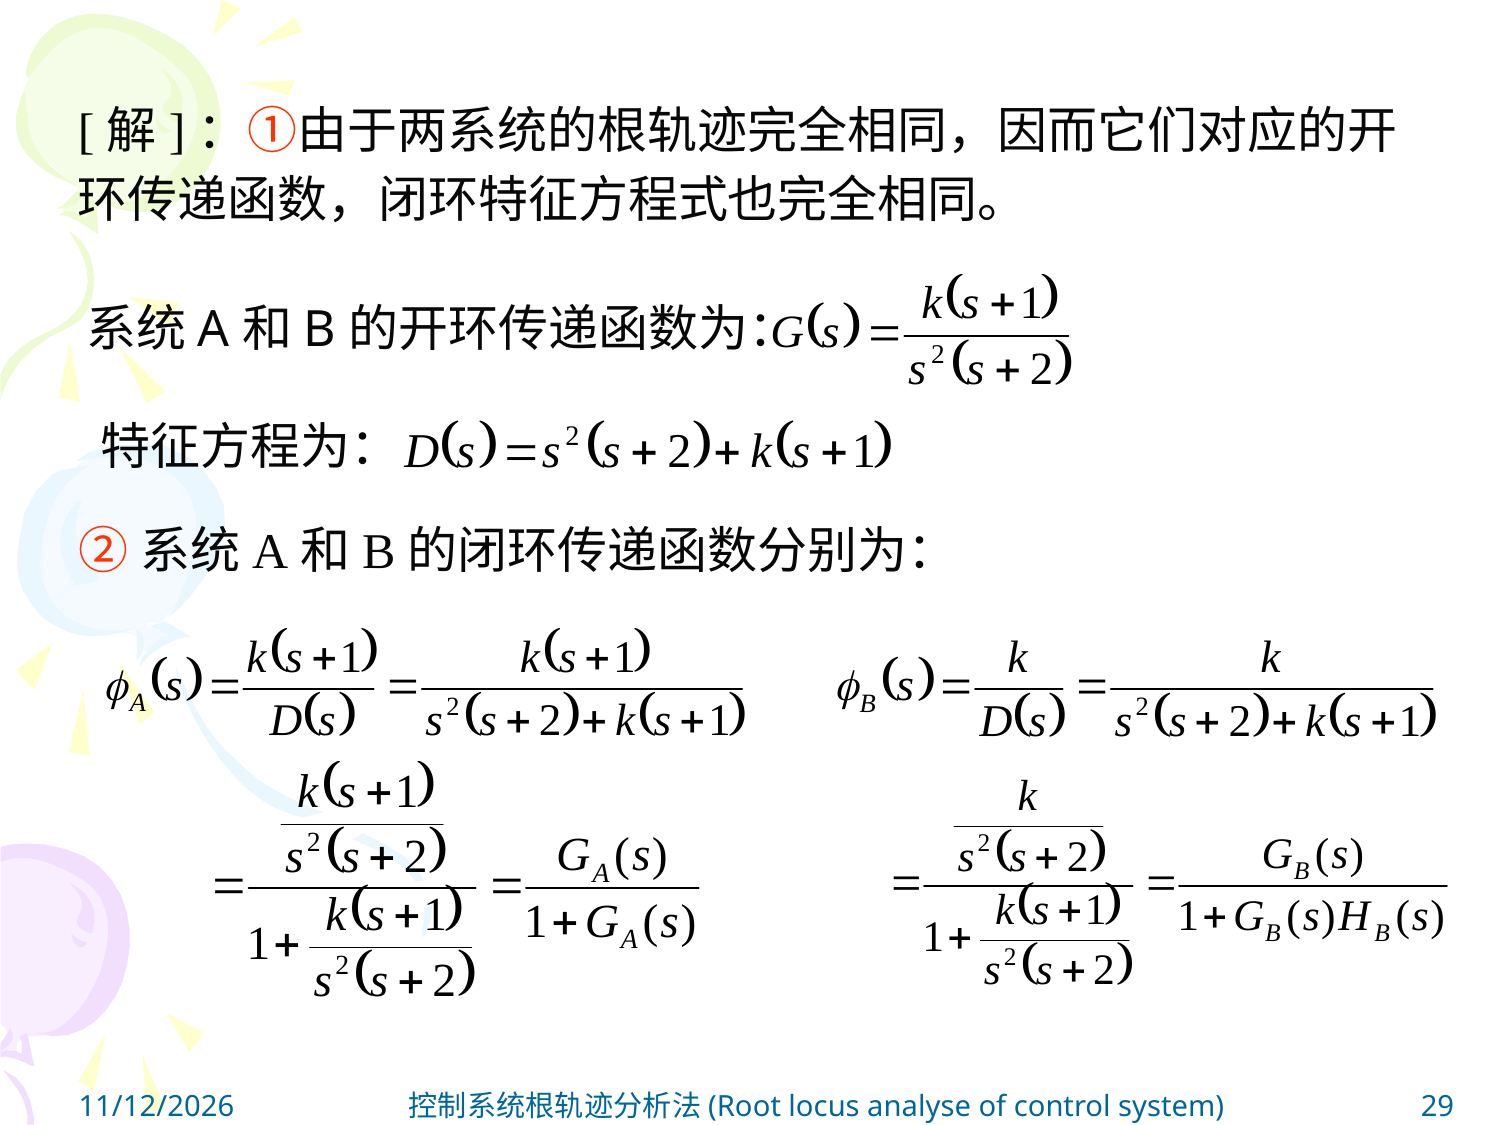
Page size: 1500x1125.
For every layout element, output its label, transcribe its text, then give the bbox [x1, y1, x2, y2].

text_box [882, 768, 1458, 1003]
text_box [92, 274, 1078, 406]
footer 控制系统根轨迹分析法(Root locus analyse of control system) [270, 1079, 1340, 1125]
text_box ②系统A和B的闭环传递函数分别为： [63, 510, 926, 586]
text_box [解]：①由于两系统的根轨迹完全相同，因而它们对应的开环传递函数，闭环特征方程式也完全相同。 [63, 82, 1437, 236]
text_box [99, 628, 753, 754]
slide_number 29 [1340, 1079, 1470, 1125]
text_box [203, 761, 710, 1015]
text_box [85, 407, 896, 488]
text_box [830, 628, 1442, 754]
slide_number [63, 1079, 256, 1125]
